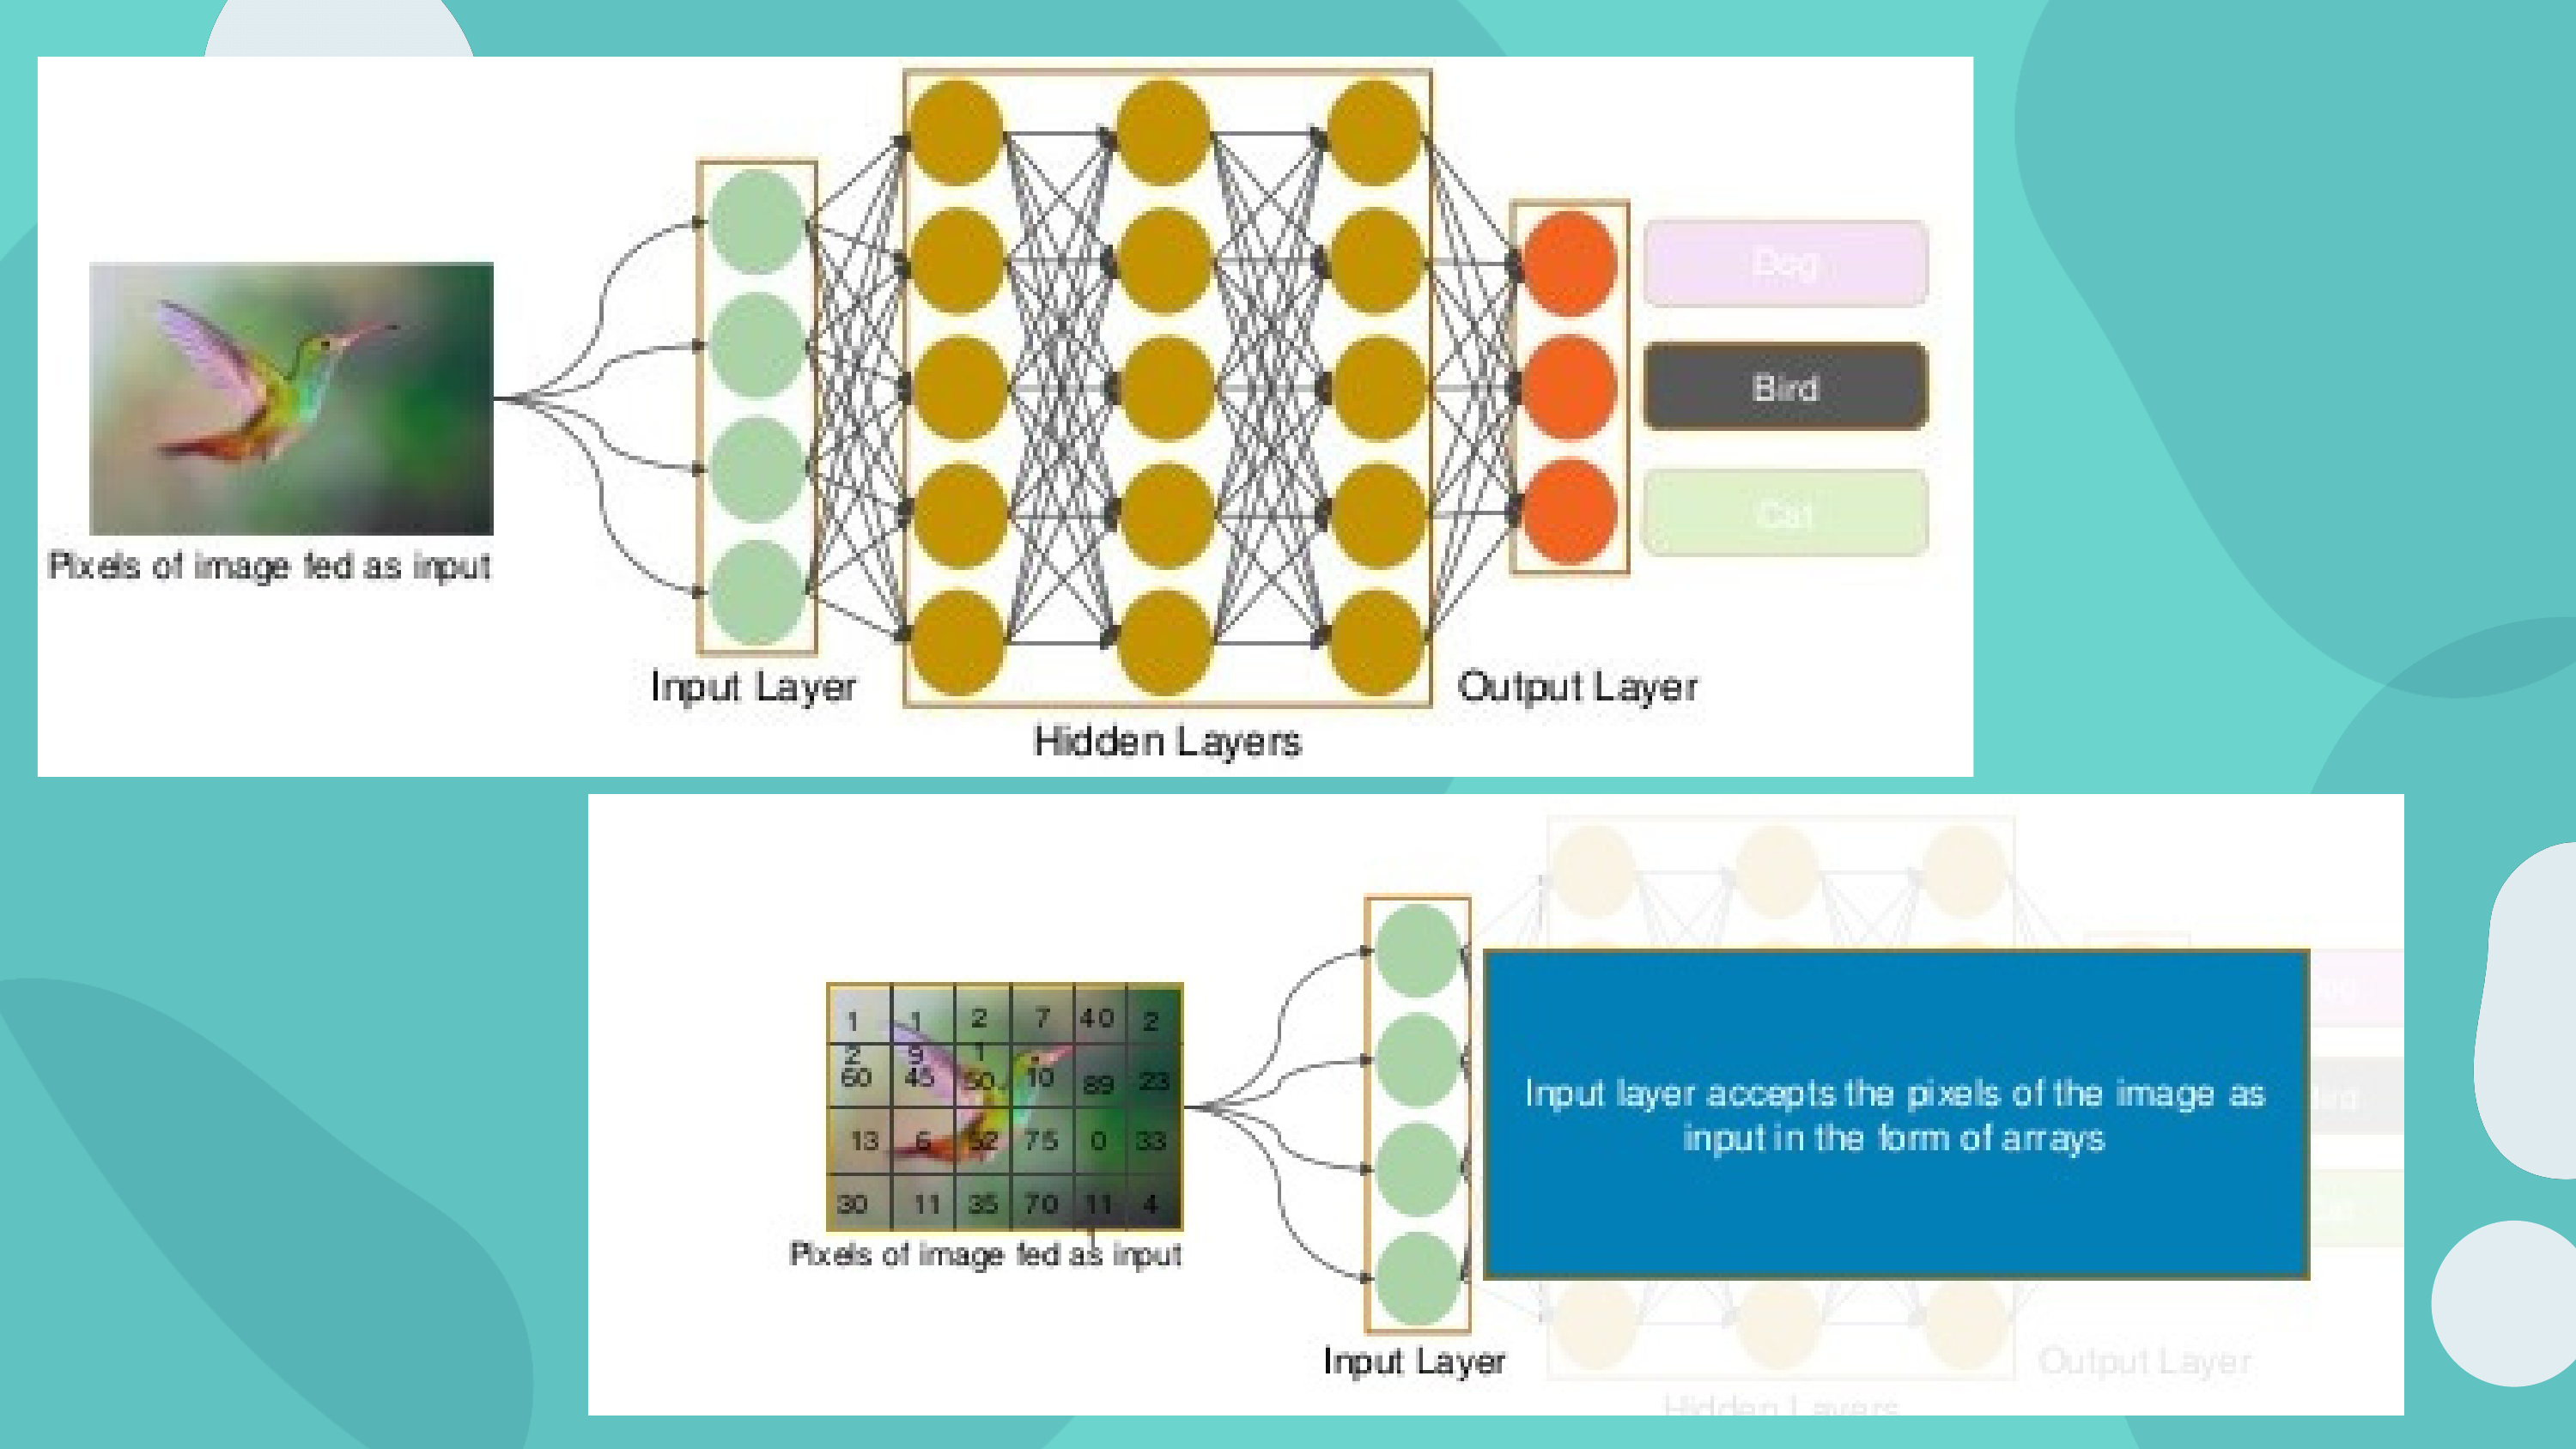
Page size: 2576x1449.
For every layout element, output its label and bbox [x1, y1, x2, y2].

text_box [2431, 1220, 2576, 1387]
picture [0, 0, 2576, 1449]
